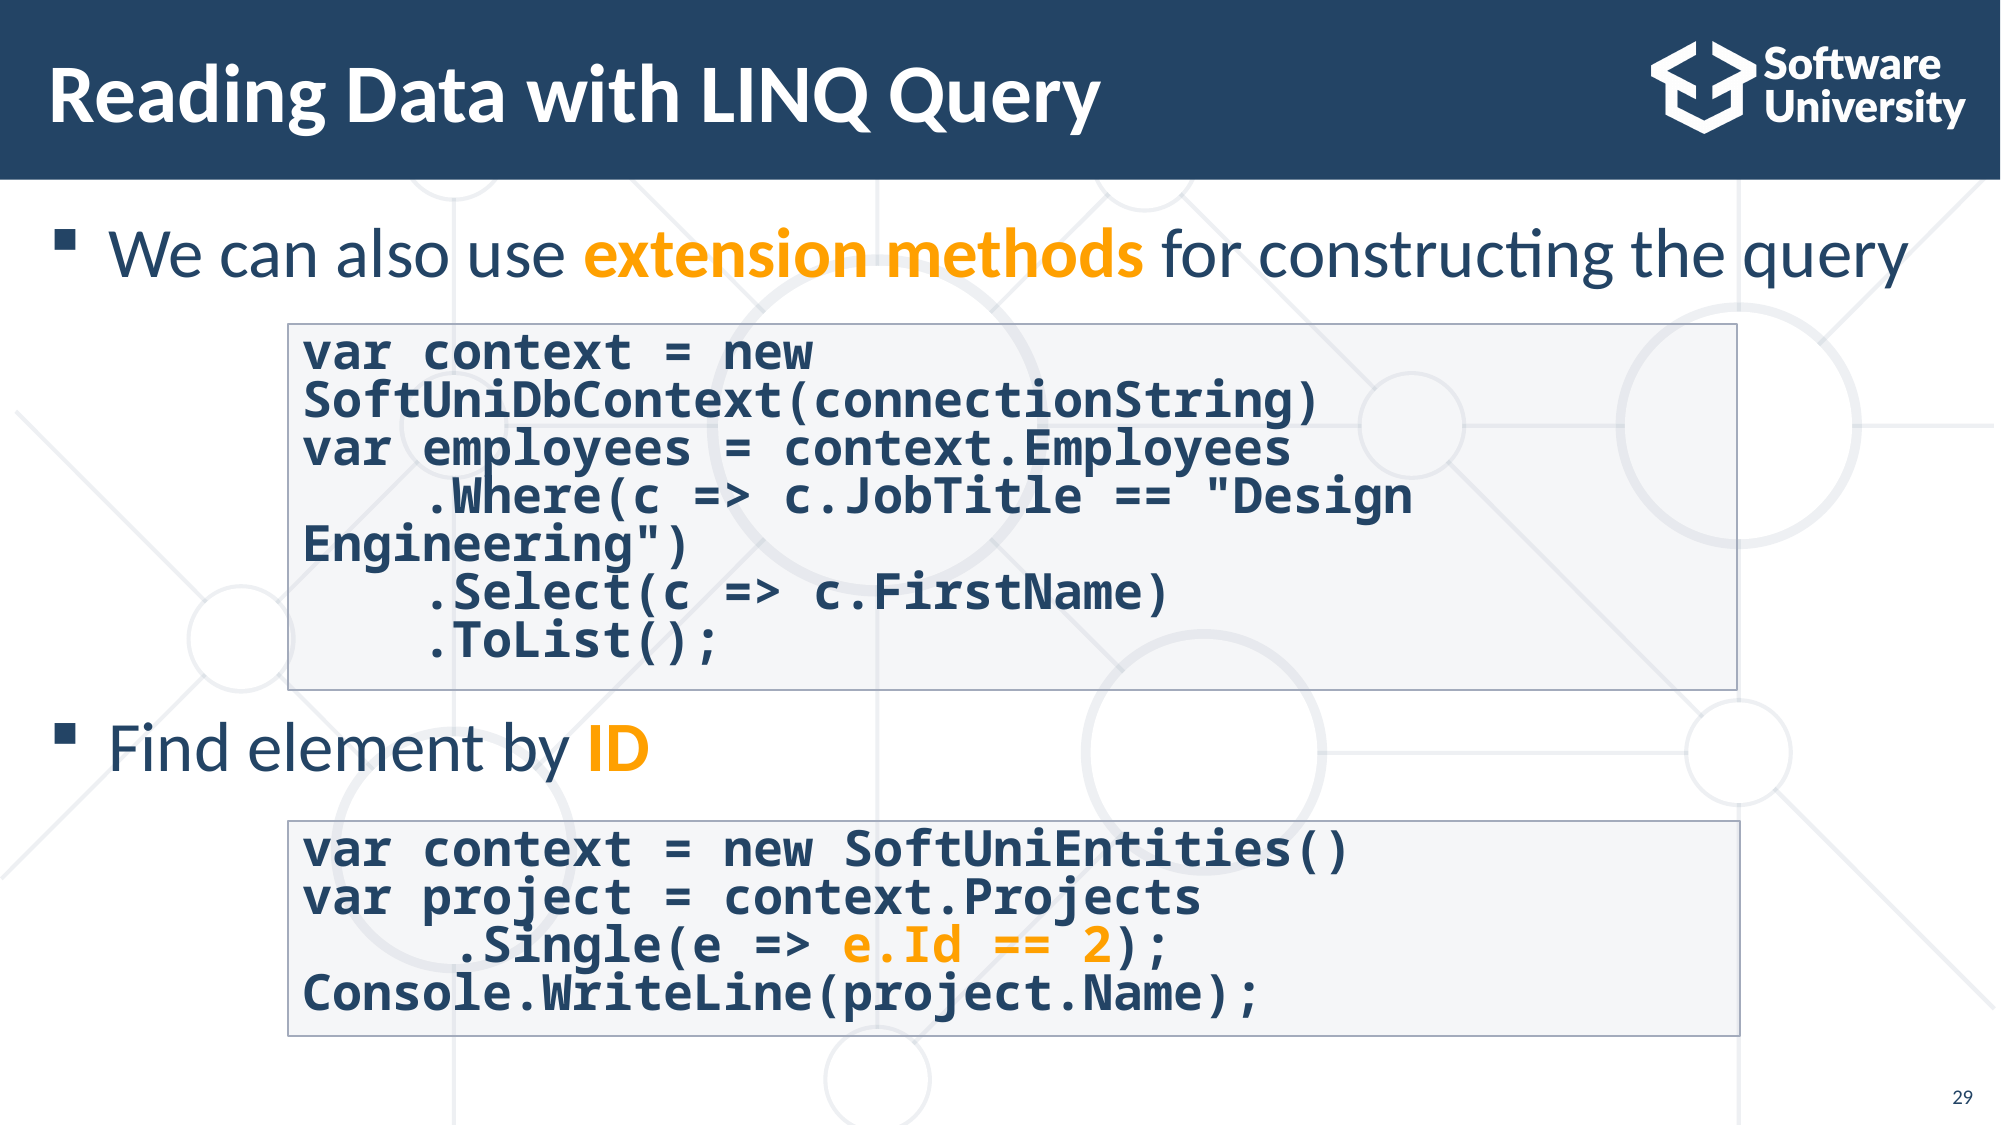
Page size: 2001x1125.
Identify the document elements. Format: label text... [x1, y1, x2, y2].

slide_number 29 [1927, 1067, 1989, 1117]
text_box var context = new SoftUniEntities() var project = context.Projects .Single(e => e.Id == 2); Console.WriteLine(project.Name); [288, 821, 1740, 1037]
list We can also use extension methods for constructing the query Find element by ID [31, 196, 1970, 1104]
title Reading Data with LINQ Query [31, 16, 1625, 162]
picture [1651, 41, 1966, 134]
text_box var context = new SoftUniDbContext(connectionString) var employees = context.Employees .Where(c => c.JobTitle == "Design Engineering") .Select(c => c.FirstName) .ToList(); [288, 323, 1737, 691]
